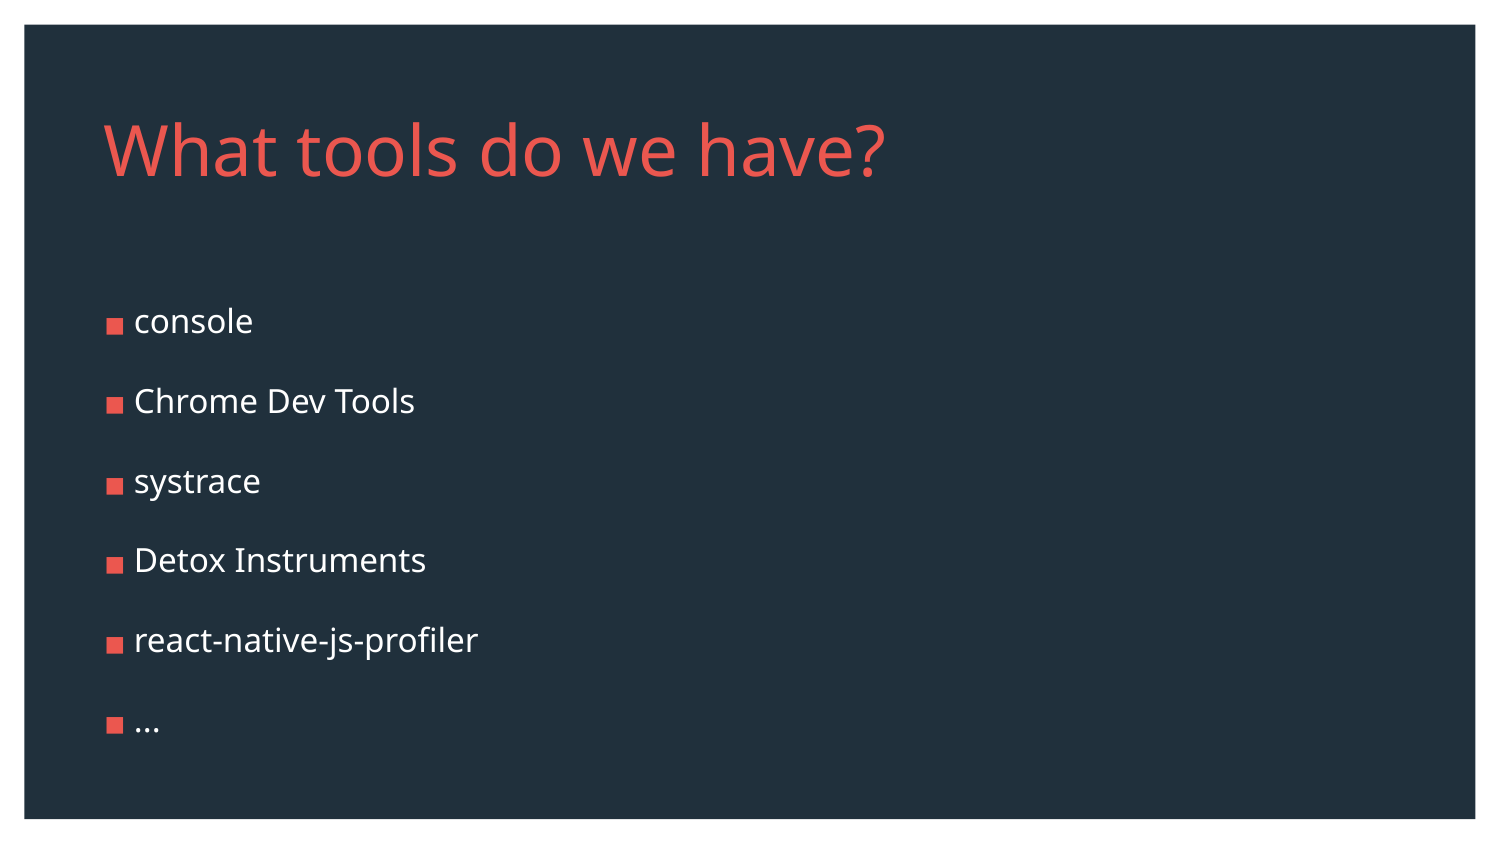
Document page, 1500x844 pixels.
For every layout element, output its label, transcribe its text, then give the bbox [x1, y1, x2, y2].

text_box What tools do we have? [88, 91, 1436, 233]
text_box console Chrome Dev Tools systrace Detox Instruments react-native-js-profiler ... [88, 245, 715, 730]
